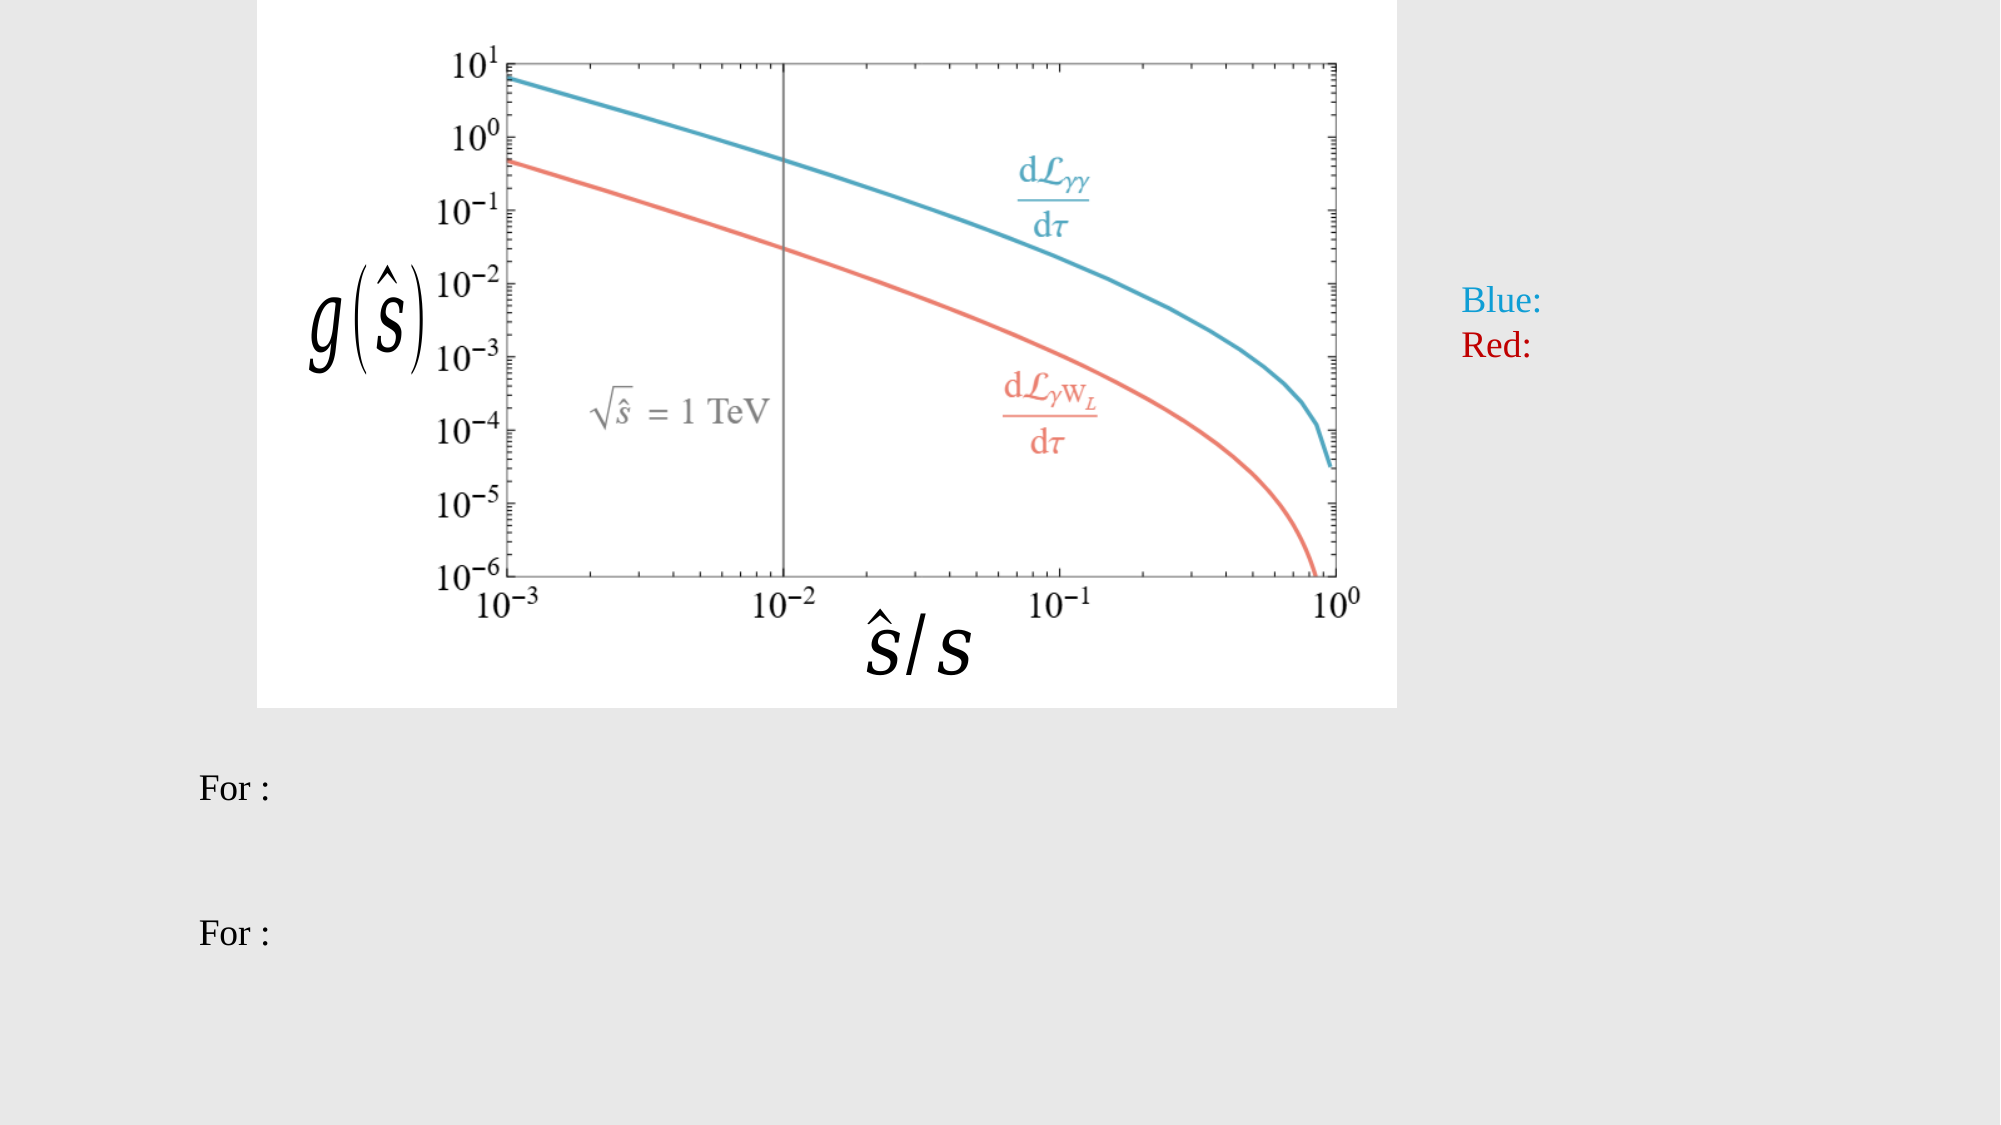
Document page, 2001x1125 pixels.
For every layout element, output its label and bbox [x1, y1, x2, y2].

list [256, 0, 1397, 709]
